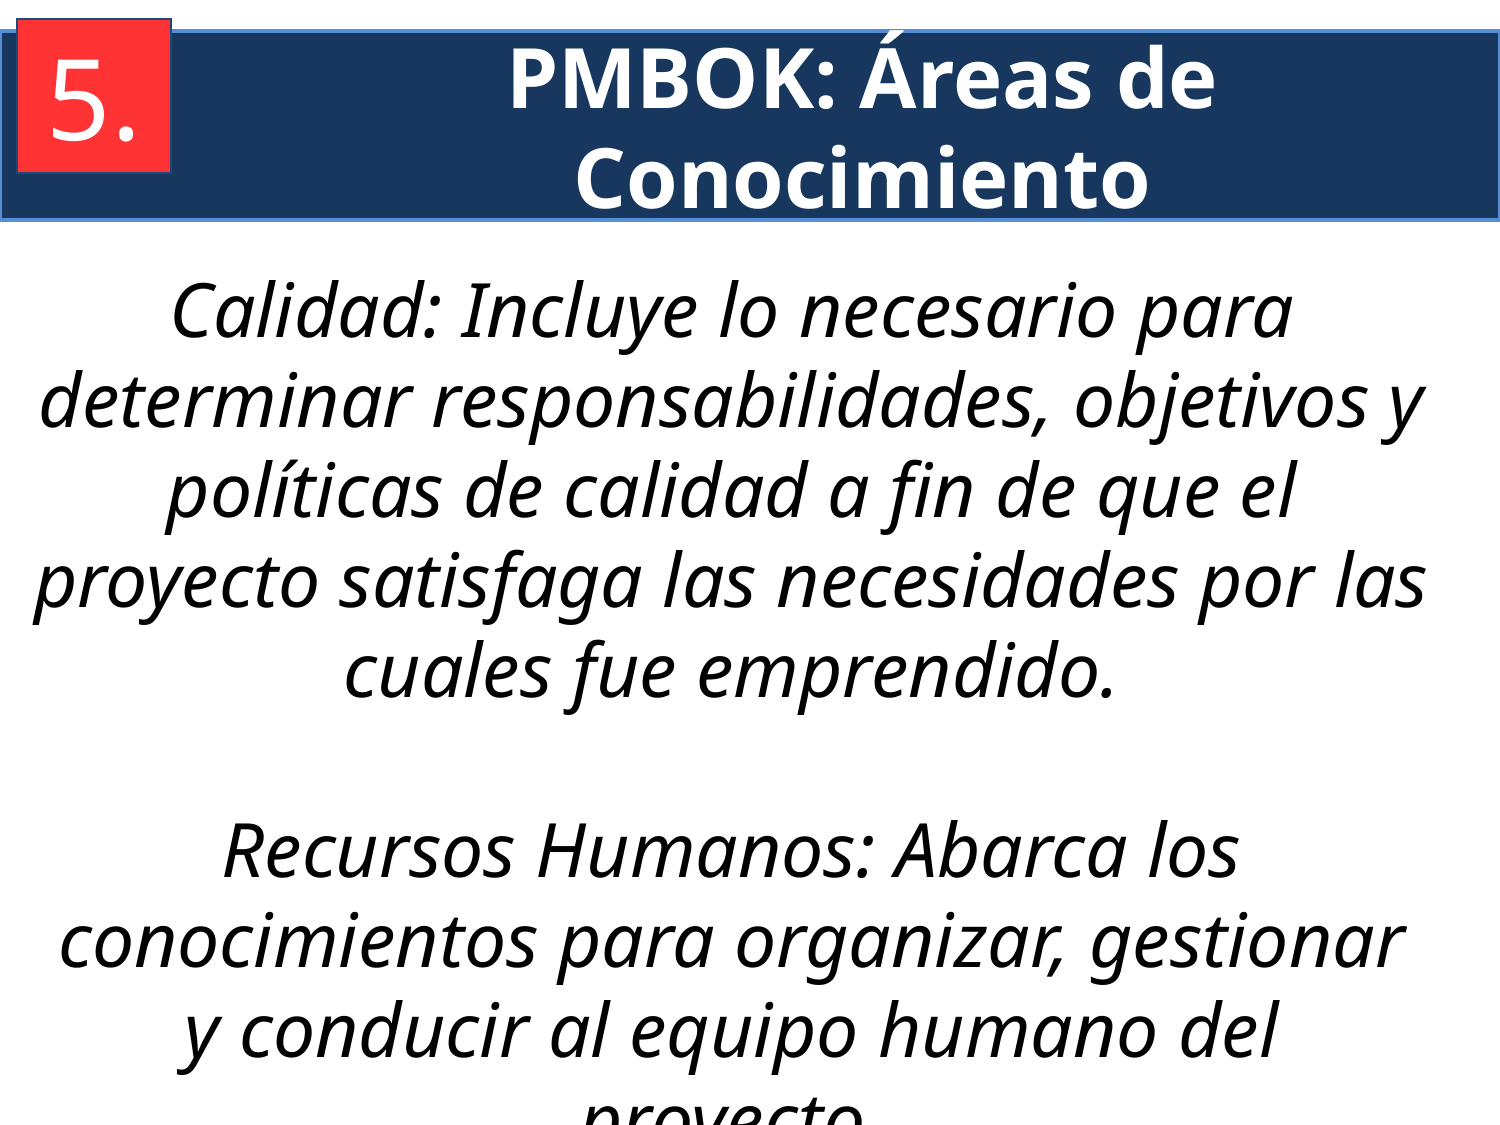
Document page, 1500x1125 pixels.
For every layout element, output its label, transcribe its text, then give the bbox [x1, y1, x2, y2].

text_box Calidad: Incluye lo necesario para determinar responsabilidades, objetivos y políticas de calidad a fin de que el proyecto satisfaga las necesidades por las cuales fue emprendido. Recursos Humanos: Abarca los conocimientos para organizar, gestionar y conducir al equipo humano del proyecto. [17, 255, 1447, 1125]
text_box PMBOK: Áreas de Conocimiento [0, 30, 1500, 220]
text_box 5. [17, 18, 171, 173]
